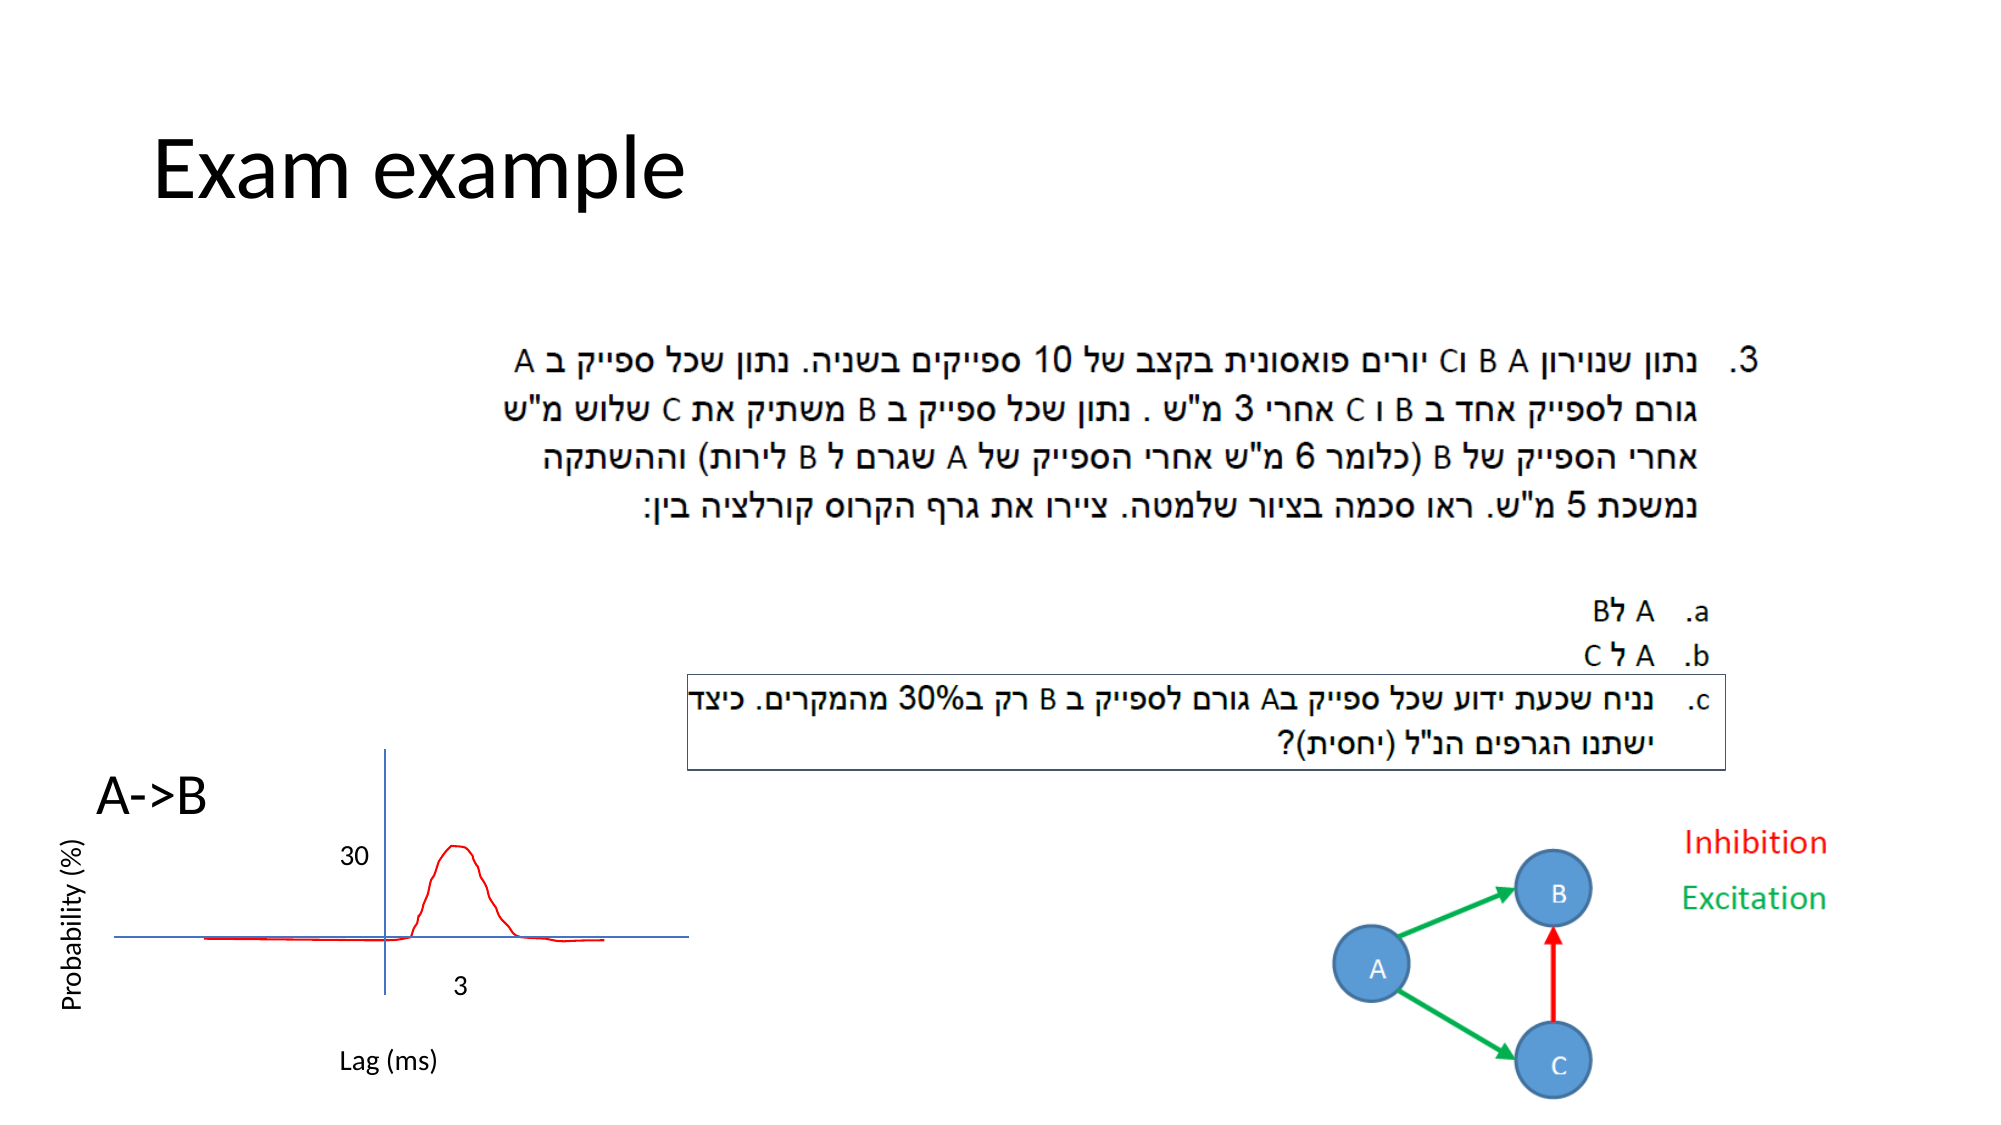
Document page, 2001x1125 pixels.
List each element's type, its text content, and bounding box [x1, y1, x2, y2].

picture [446, 288, 1837, 1120]
title Exam example [137, 59, 1863, 278]
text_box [36, 748, 690, 1093]
